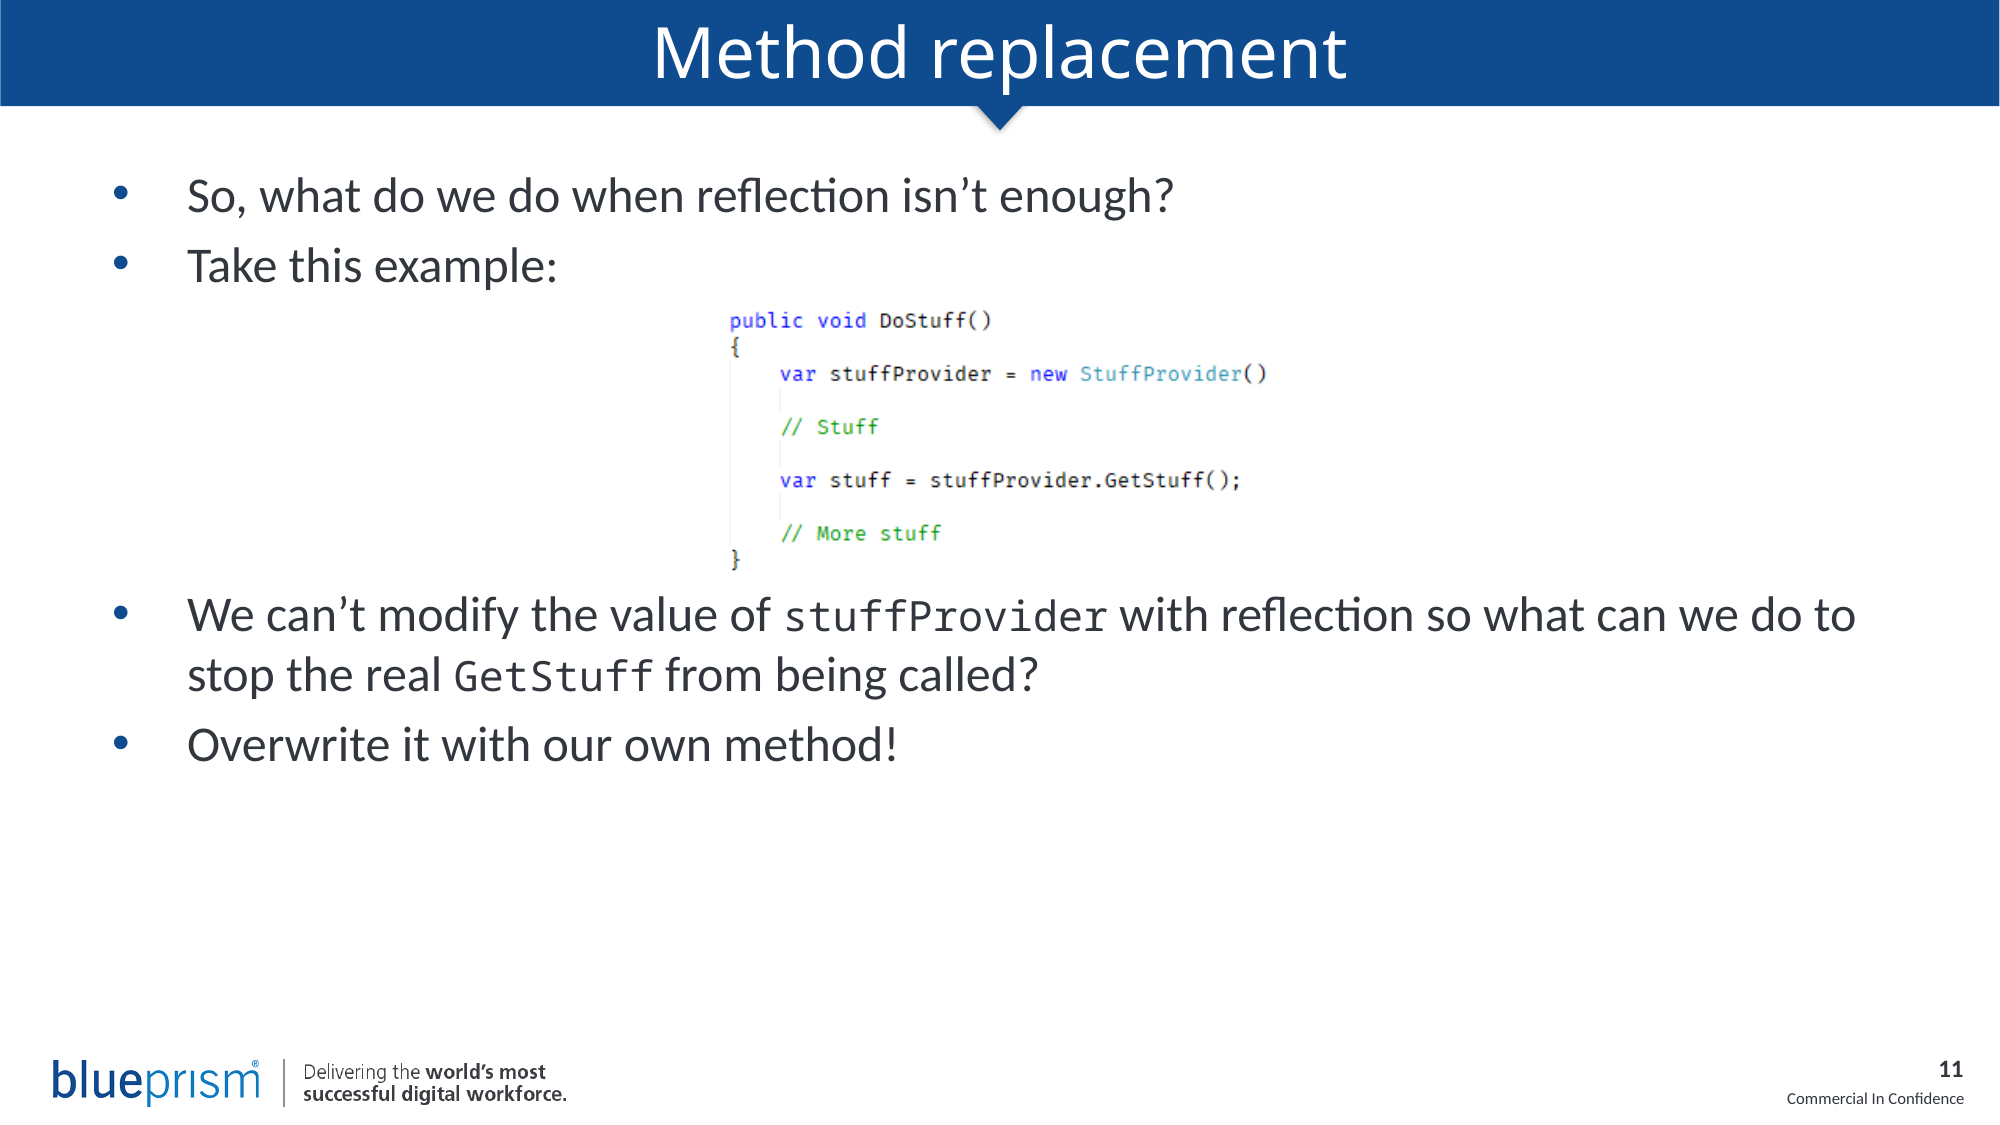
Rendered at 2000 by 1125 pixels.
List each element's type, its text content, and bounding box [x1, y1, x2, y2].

picture [728, 305, 1272, 573]
slide_number 11 [1512, 1037, 1979, 1098]
picture [53, 1060, 259, 1107]
picture [283, 1059, 566, 1107]
list So, what do we do when reflection isn’t enough? Take this example: We can’t modify the value of stuffProvider with reflection so what can we do to stop the real GetStuff from being called? Overwrite it with our own method! [97, 154, 1902, 1038]
title Method replacement [0, 0, 2000, 107]
